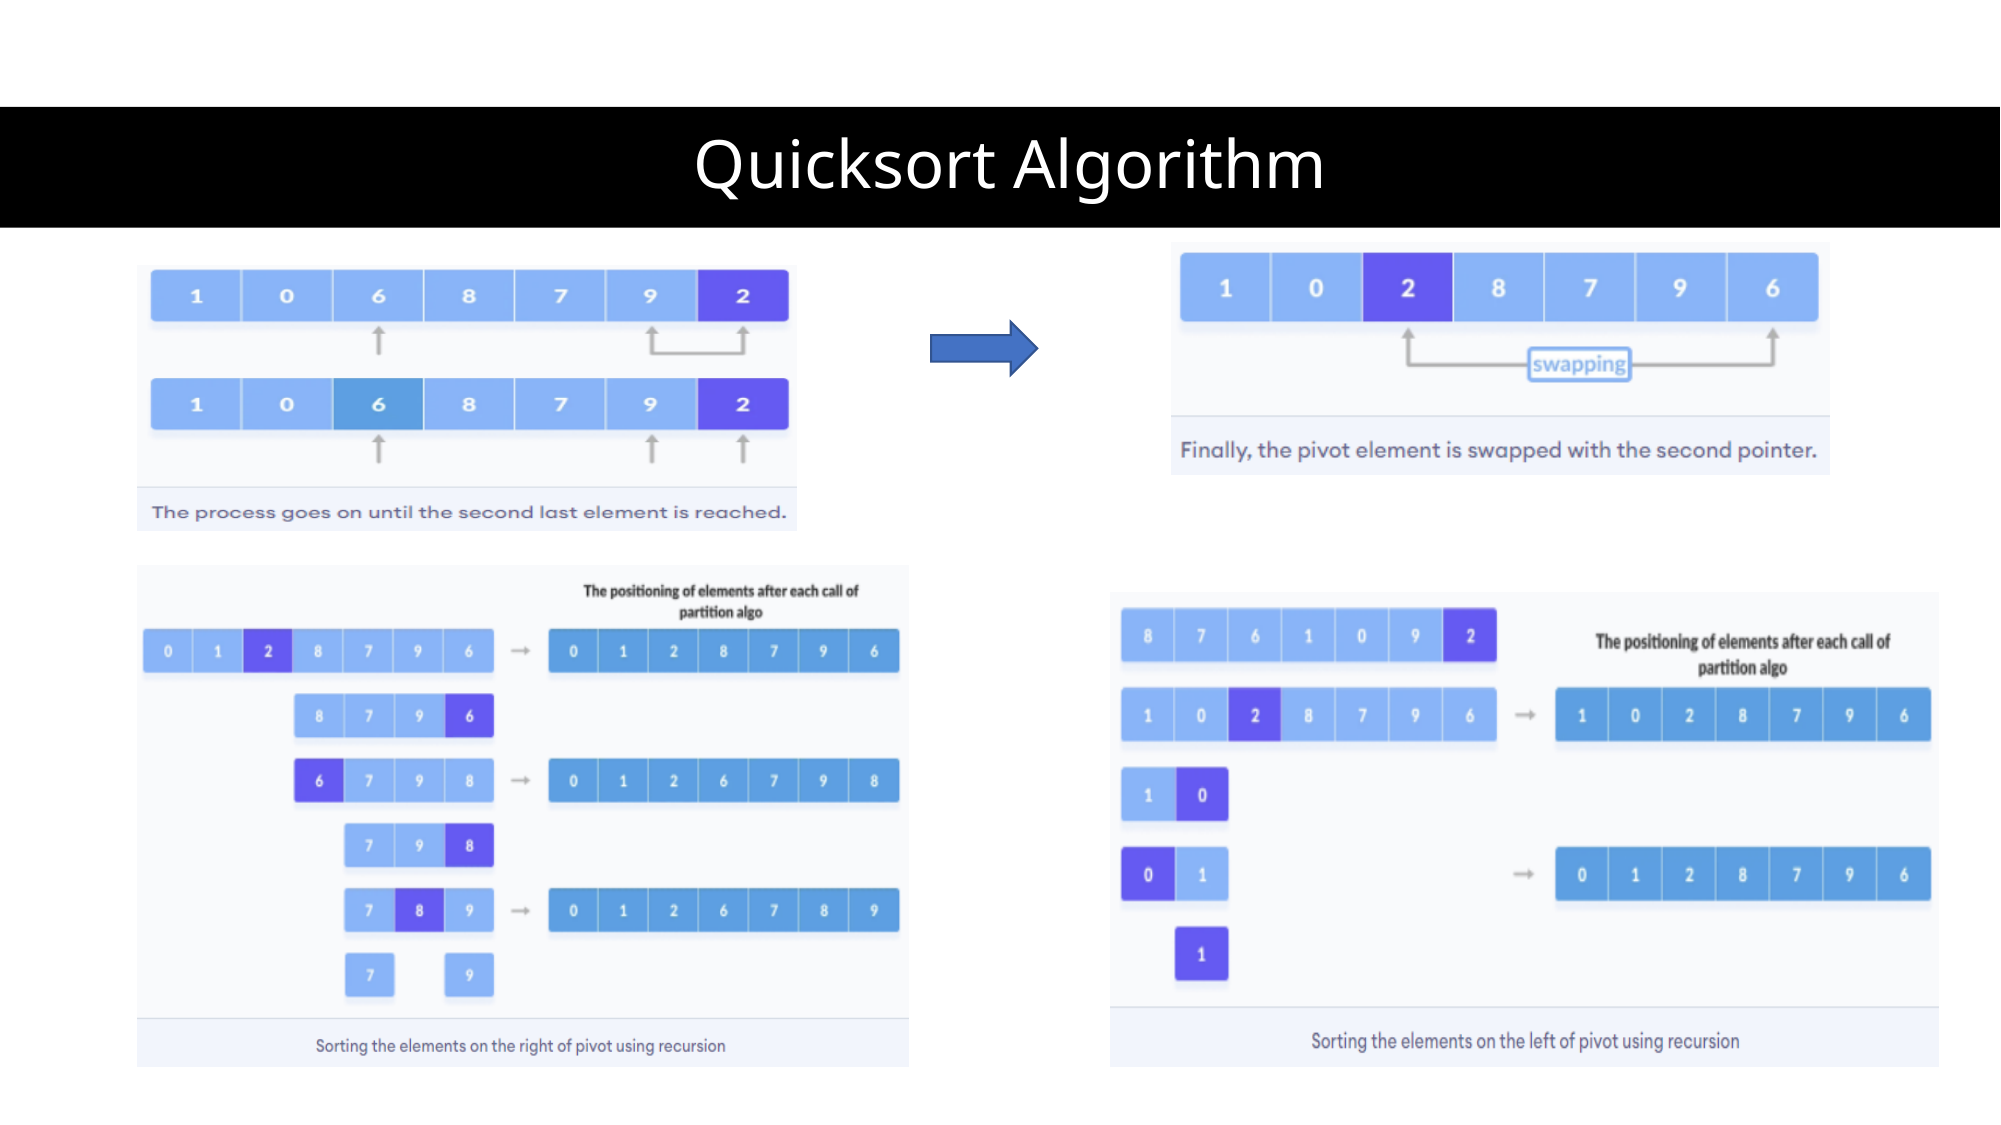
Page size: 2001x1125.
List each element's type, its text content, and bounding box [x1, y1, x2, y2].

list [137, 265, 797, 531]
picture [1110, 592, 1939, 1067]
text_box [930, 319, 1039, 378]
picture [137, 565, 909, 1067]
picture [1171, 242, 1830, 475]
title Quicksort Algorithm [91, 105, 1931, 228]
text_box [0, 106, 2000, 229]
